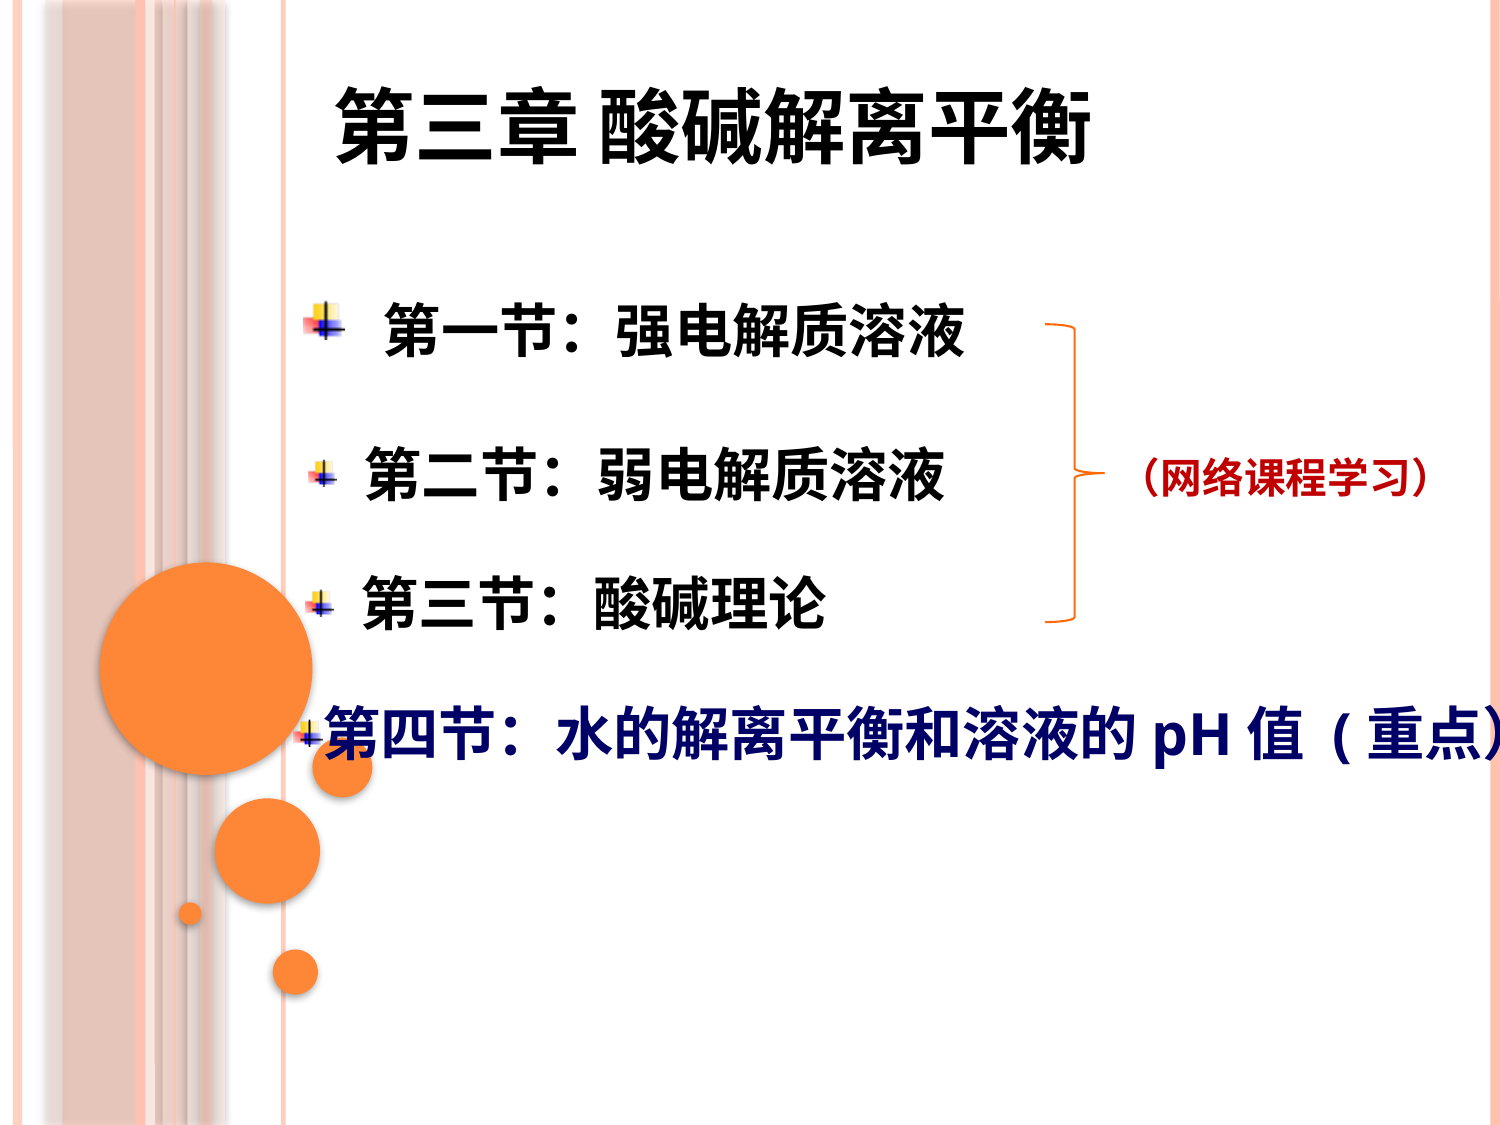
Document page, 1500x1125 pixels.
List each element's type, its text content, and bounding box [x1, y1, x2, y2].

picture [308, 458, 337, 487]
slide_number 2 [218, 736, 319, 822]
text_box （网络课程学习） [1104, 443, 1500, 559]
text_box 第一节：强电解质溶液 [288, 262, 981, 377]
text_box [1045, 323, 1104, 624]
picture [293, 718, 323, 747]
text_box 第三节：酸碱理论 [290, 560, 842, 645]
picture [303, 299, 345, 340]
text_box 第四节：水的解离平衡和溶液的pH值 (重点） [278, 690, 1500, 775]
text_box 第三章 酸碱解离平衡 [317, 67, 1330, 182]
picture [305, 588, 334, 617]
text_box 第二节：弱电解质溶液 [293, 430, 962, 515]
title [218, 181, 1447, 679]
